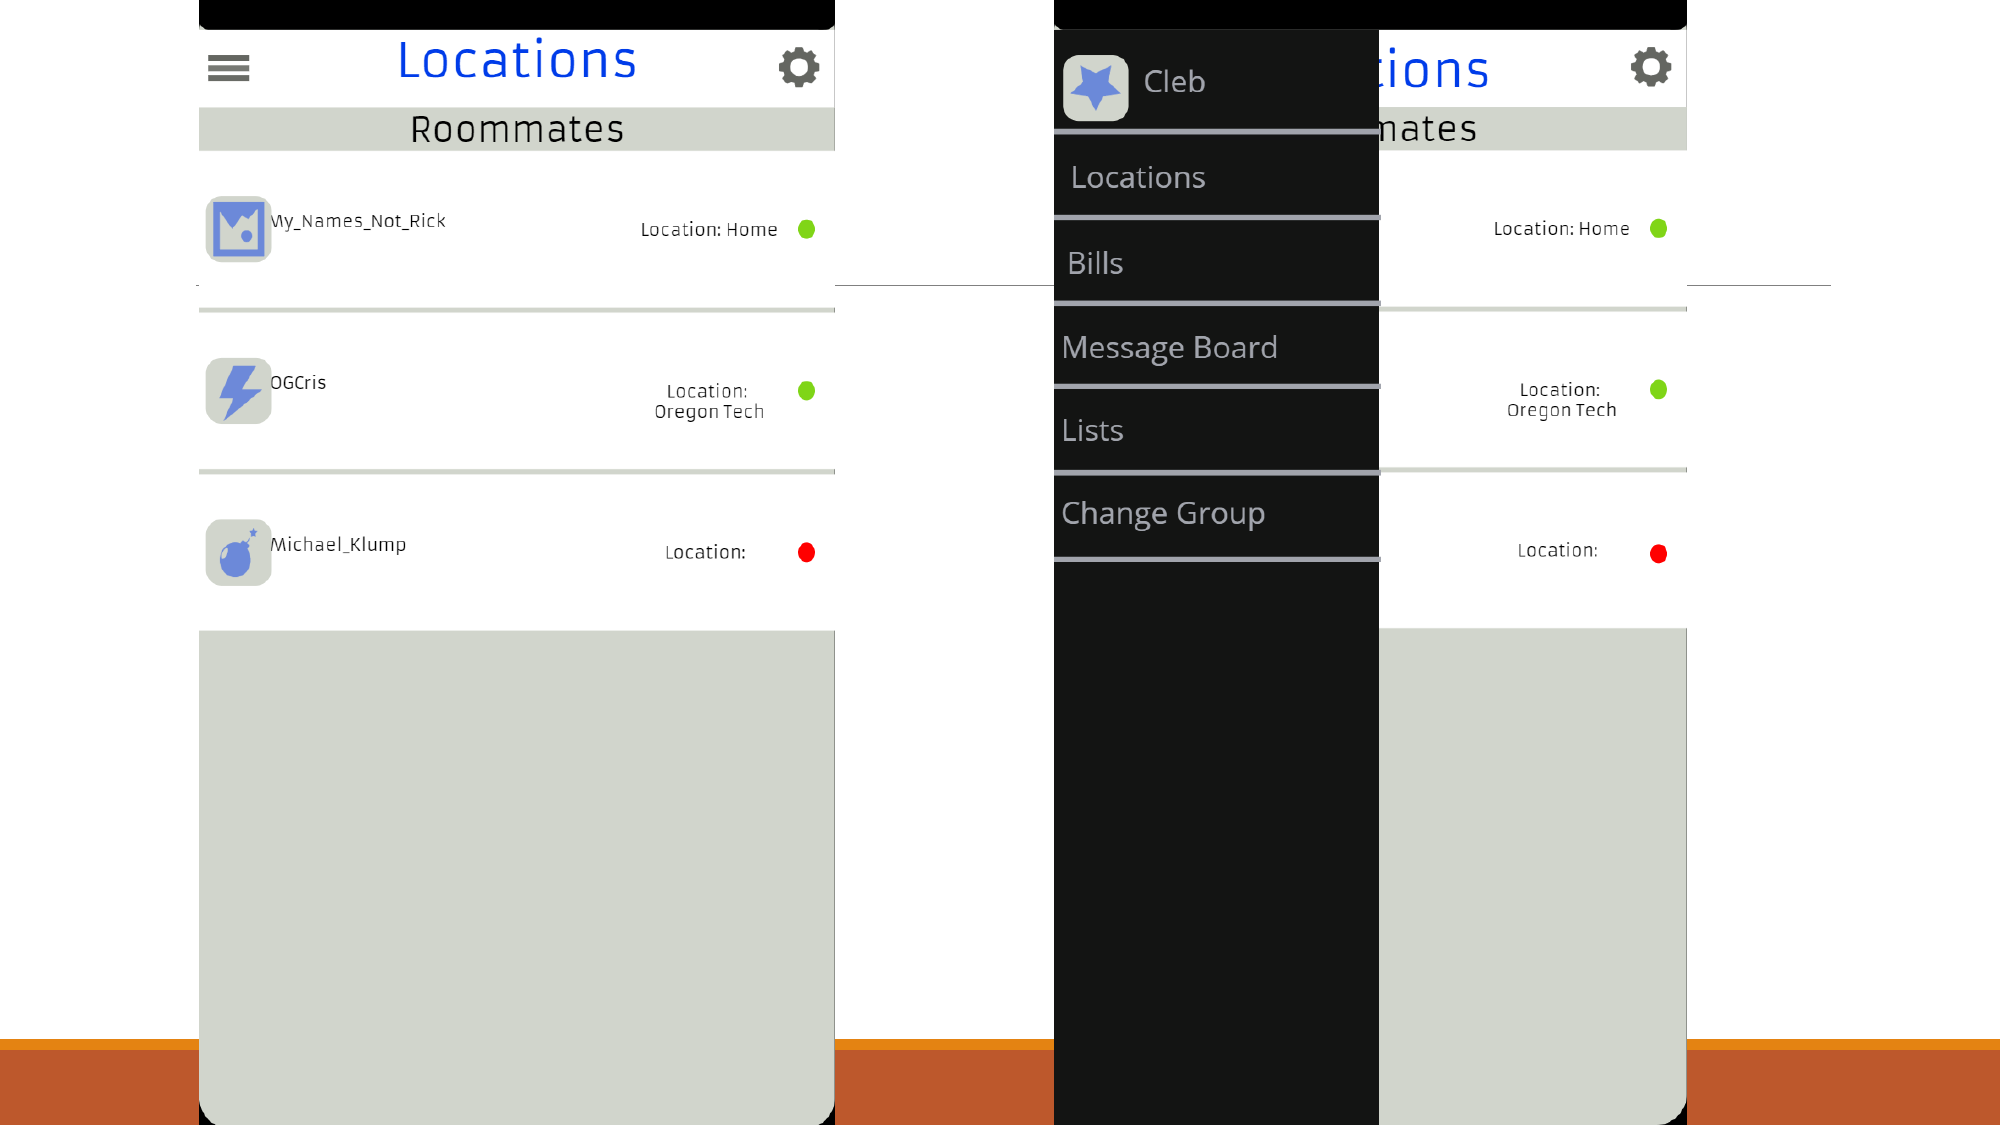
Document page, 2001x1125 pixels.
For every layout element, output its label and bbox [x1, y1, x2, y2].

picture [1053, 0, 1688, 1125]
picture [199, 0, 835, 1125]
